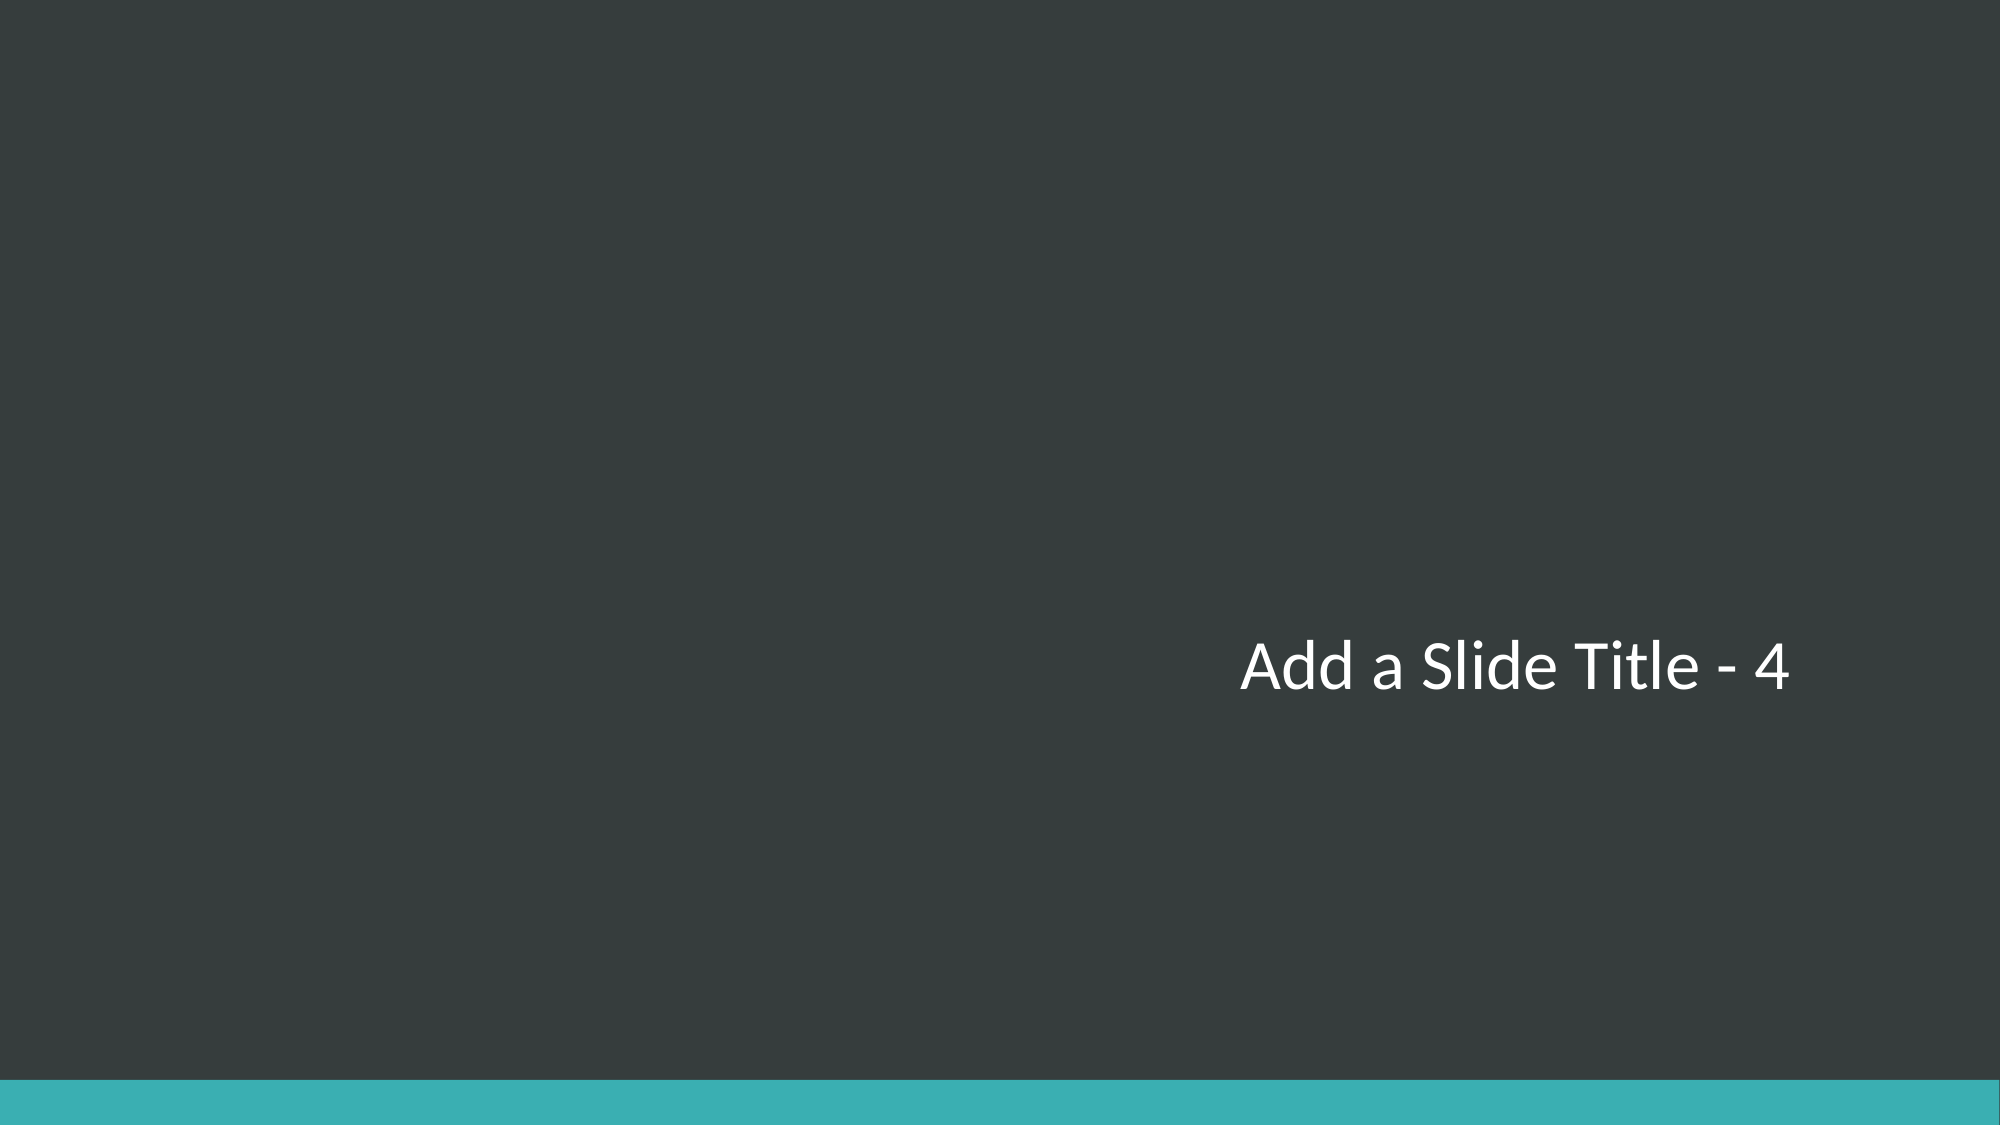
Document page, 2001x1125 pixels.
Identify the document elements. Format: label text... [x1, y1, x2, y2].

title Add a Slide Title - 4 [1225, 385, 1916, 713]
